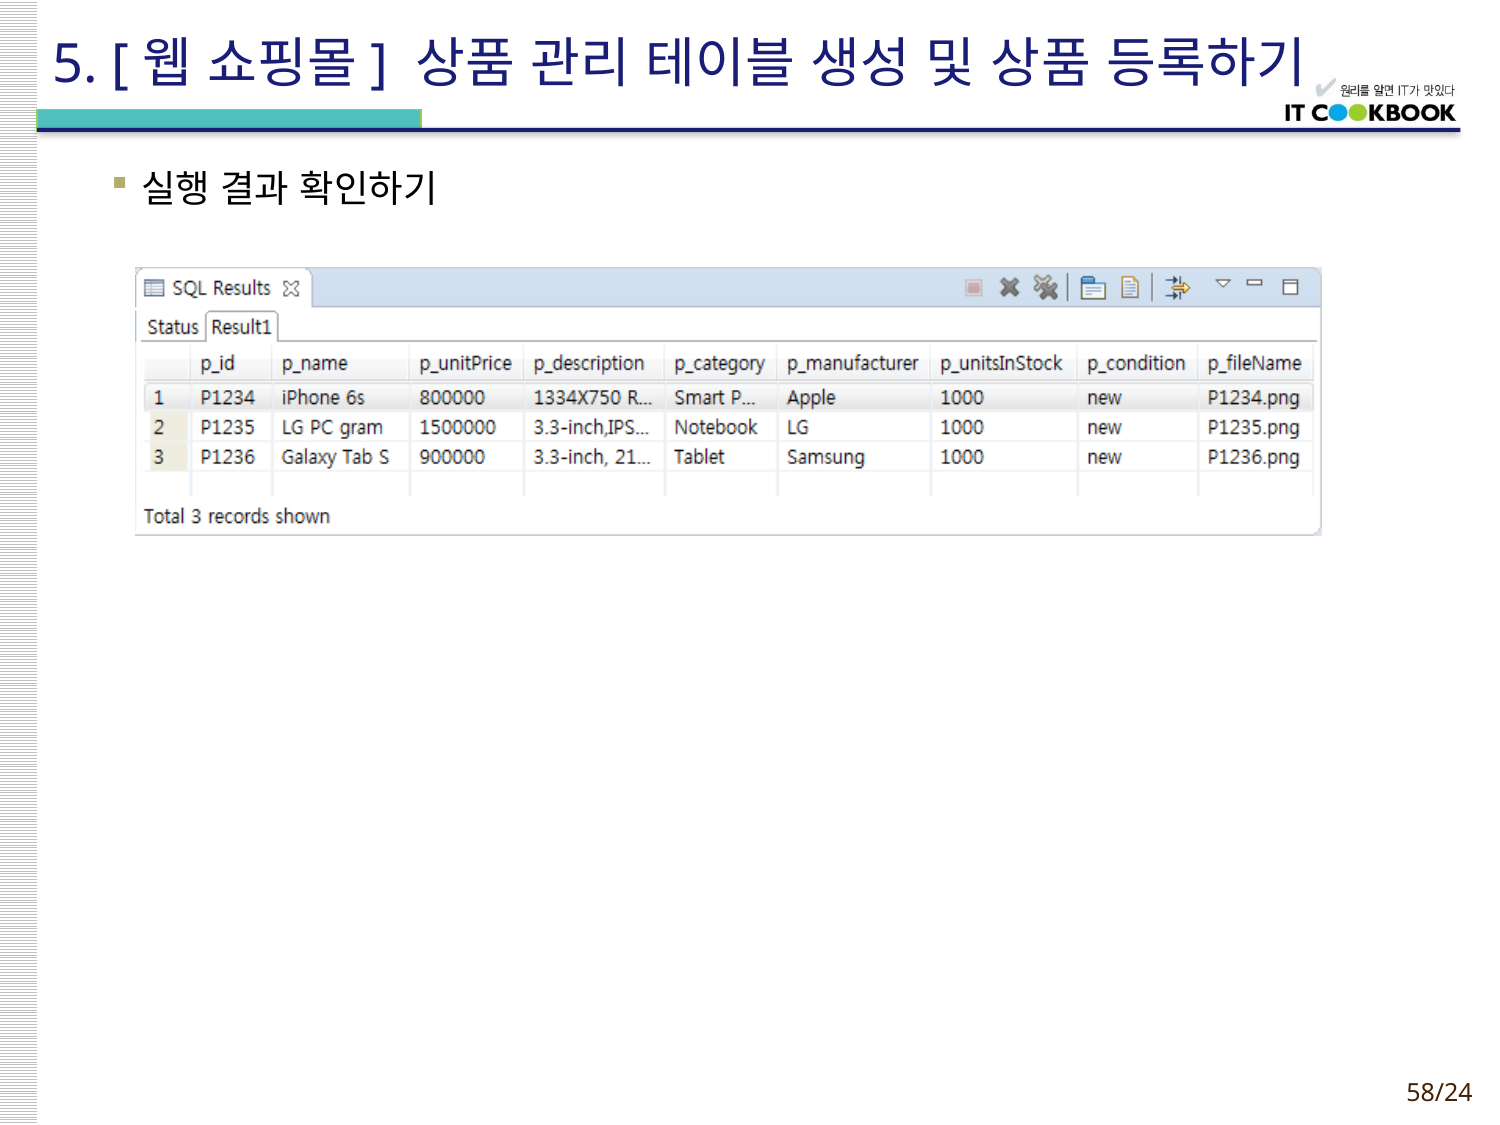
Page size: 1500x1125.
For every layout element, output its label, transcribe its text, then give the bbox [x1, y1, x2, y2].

picture [1281, 75, 1459, 123]
title 5. [웹 쇼핑몰] 상품 관리 테이블 생성 및 상품 등록하기 [37, 13, 1436, 109]
picture [135, 266, 1322, 537]
list 실행 결과 확인하기 [37, 152, 1463, 1091]
